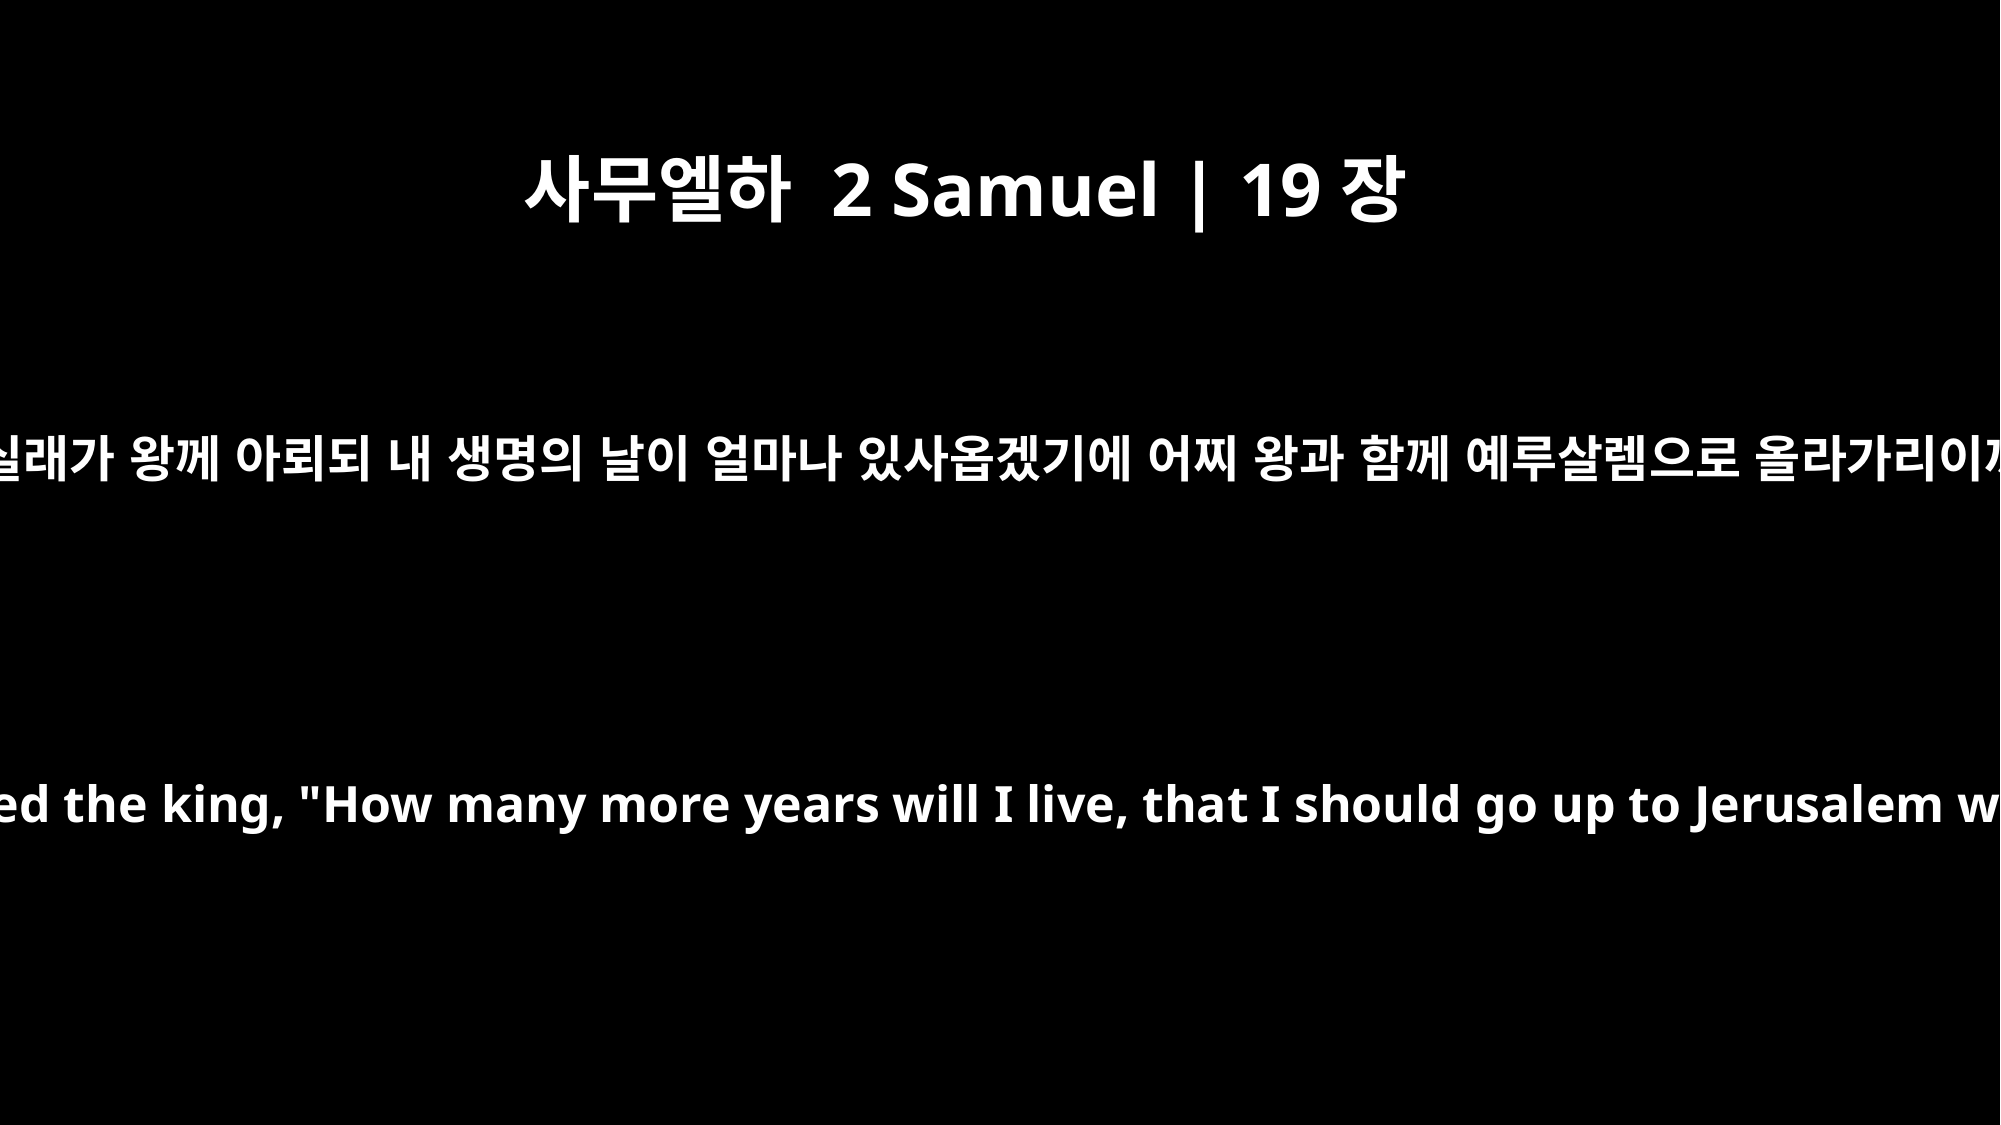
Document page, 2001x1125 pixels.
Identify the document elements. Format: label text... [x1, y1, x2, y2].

text_box 사무엘하 2 Samuel | 19장 [509, 136, 1423, 239]
text_box But Barzillai answered the king, "How many more years will I live, that I should go up to Jerusalem with the king? [0, 764, 2000, 840]
text_box 34 바르실래가 왕께 아뢰되 내 생명의 날이 얼마나 있사옵겠기에 어찌 왕과 함께 예루살렘으로 올라가리이까 [0, 359, 2000, 495]
